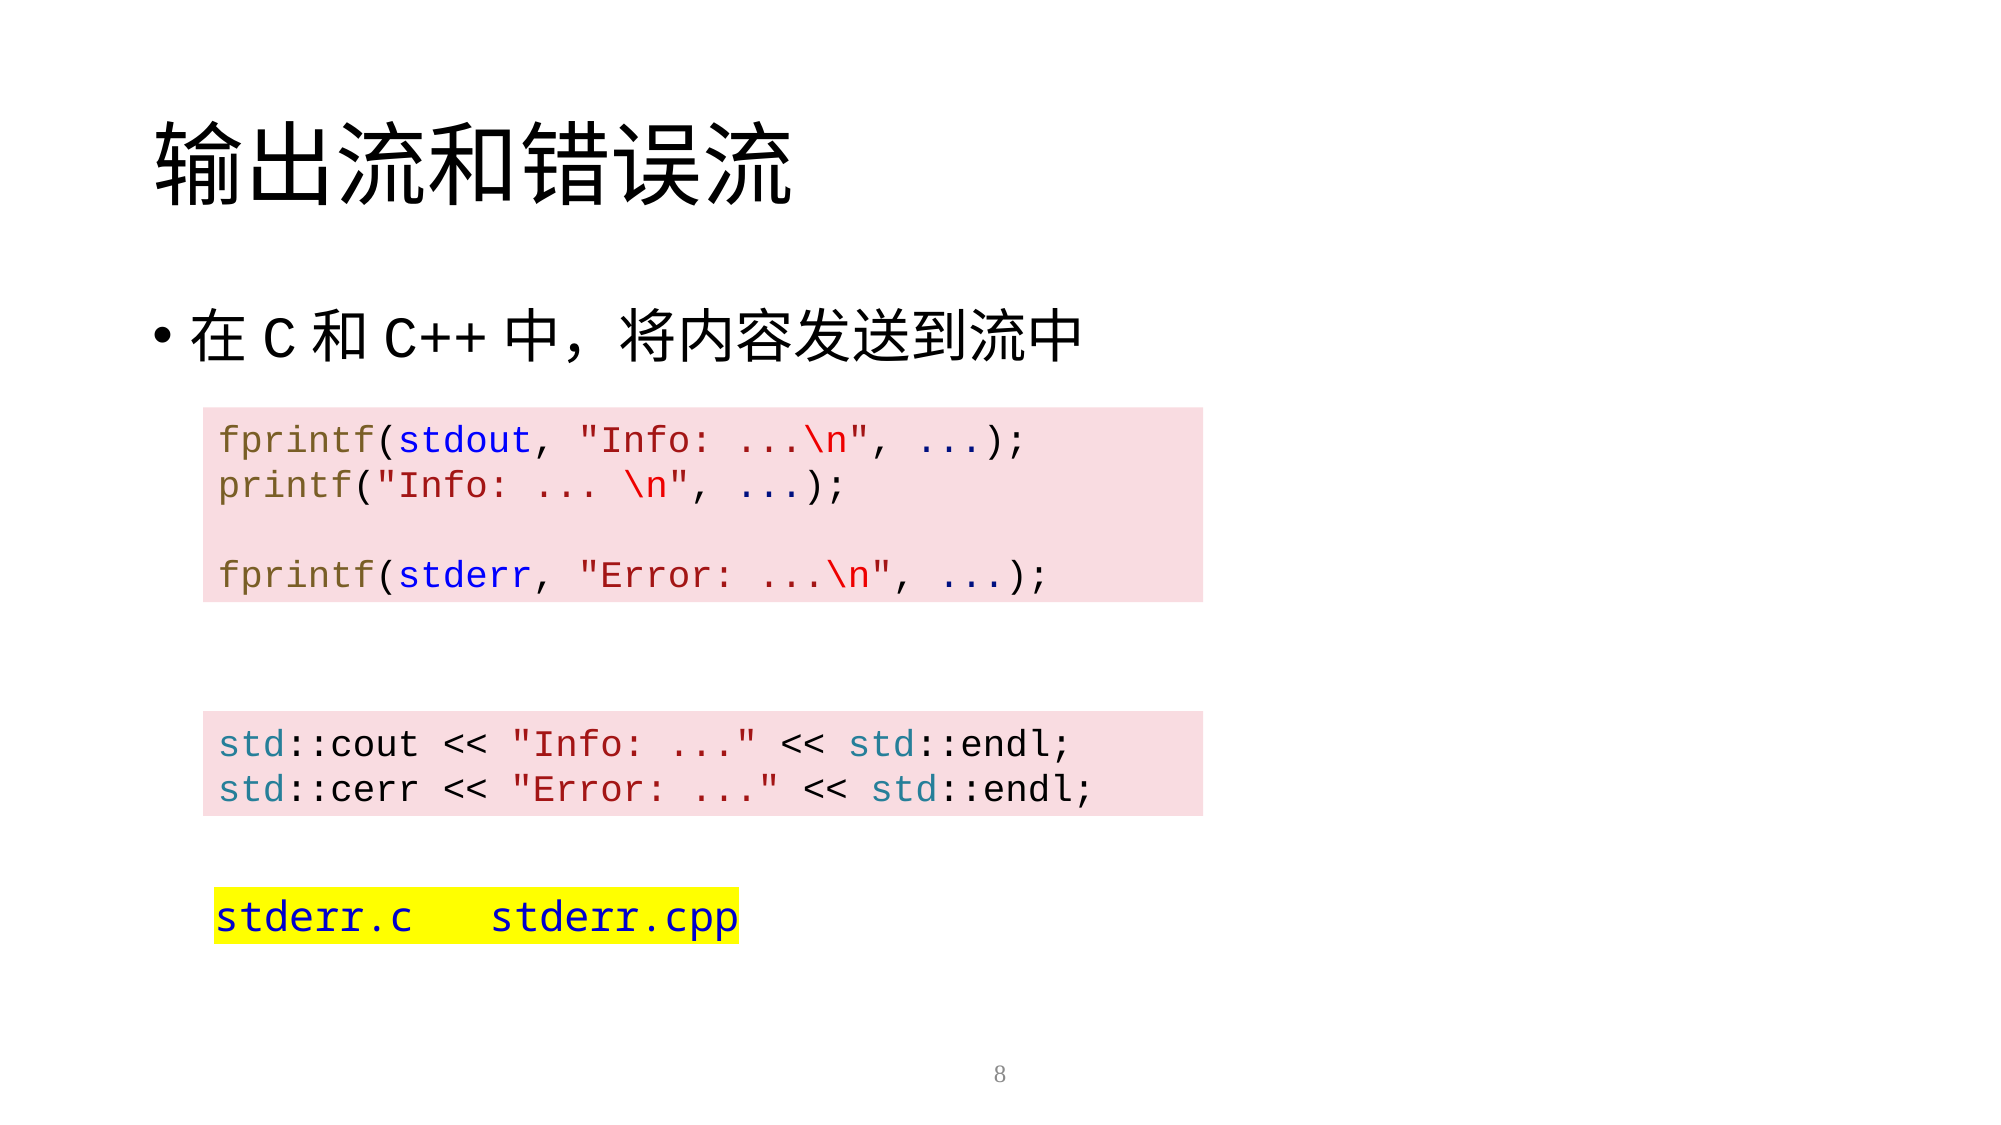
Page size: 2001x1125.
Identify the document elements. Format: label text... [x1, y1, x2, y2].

title 输出流和错误流 [137, 59, 1863, 278]
list 在C和C++中，将内容发送到流中 [137, 299, 1863, 1014]
text_box stderr.c stderr.cpp [199, 882, 755, 948]
text_box std::cout << "Info: ..." << std::endl; std::cerr << "Error: ..." << std::endl; [203, 711, 1204, 816]
text_box fprintf(stdout, "Info: ...\n", ...); printf("Info: ... \n", ...); fprintf(stderr, "Error: ...\n", ...); [203, 407, 1204, 603]
slide_number 8 [938, 1042, 1062, 1103]
